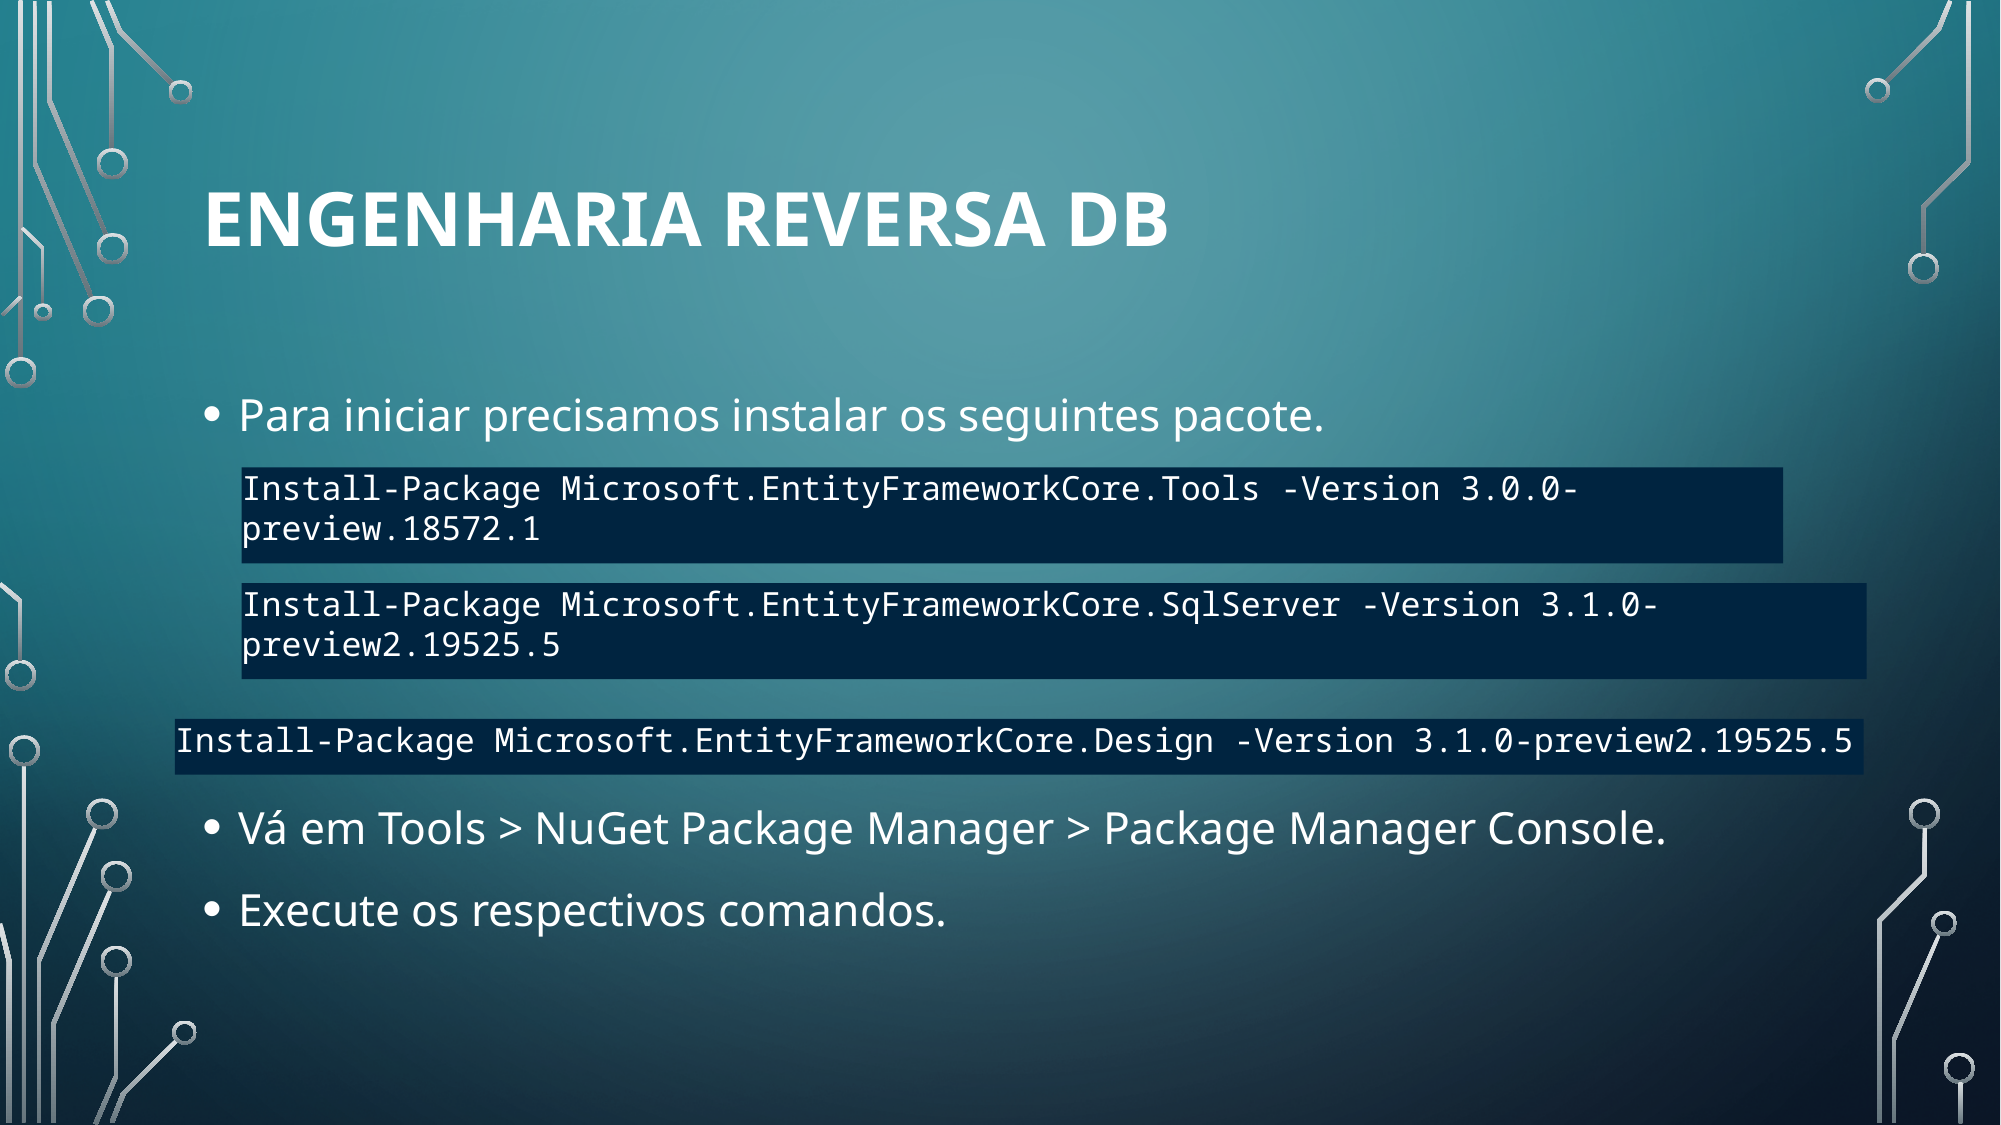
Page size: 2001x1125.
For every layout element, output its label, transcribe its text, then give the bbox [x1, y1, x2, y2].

text_box Install-Package Microsoft.EntityFrameworkCore.SqlServer -Version 3.1.0-preview2.19525.5 [241, 583, 1867, 680]
list Para iniciar precisamos instalar os seguintes pacote. Vá em Tools > NuGet Package Manager > Package Manager Console. Execute os respectivos comandos. [187, 775, 1813, 950]
text_box Install-Package Microsoft.EntityFrameworkCore.Design -Version 3.1.0-preview2.19525.5 [174, 718, 1864, 775]
text_box Install-Package Microsoft.EntityFrameworkCore.Tools -Version 3.0.0-preview.18572.1 [241, 467, 1784, 564]
title Engenharia reversa DB [187, 101, 1813, 344]
list Para iniciar precisamos instalar os seguintes pacote. Vá em Tools > NuGet Package Manager > Package Manager Console. Execute os respectivos comandos. [187, 369, 1813, 718]
